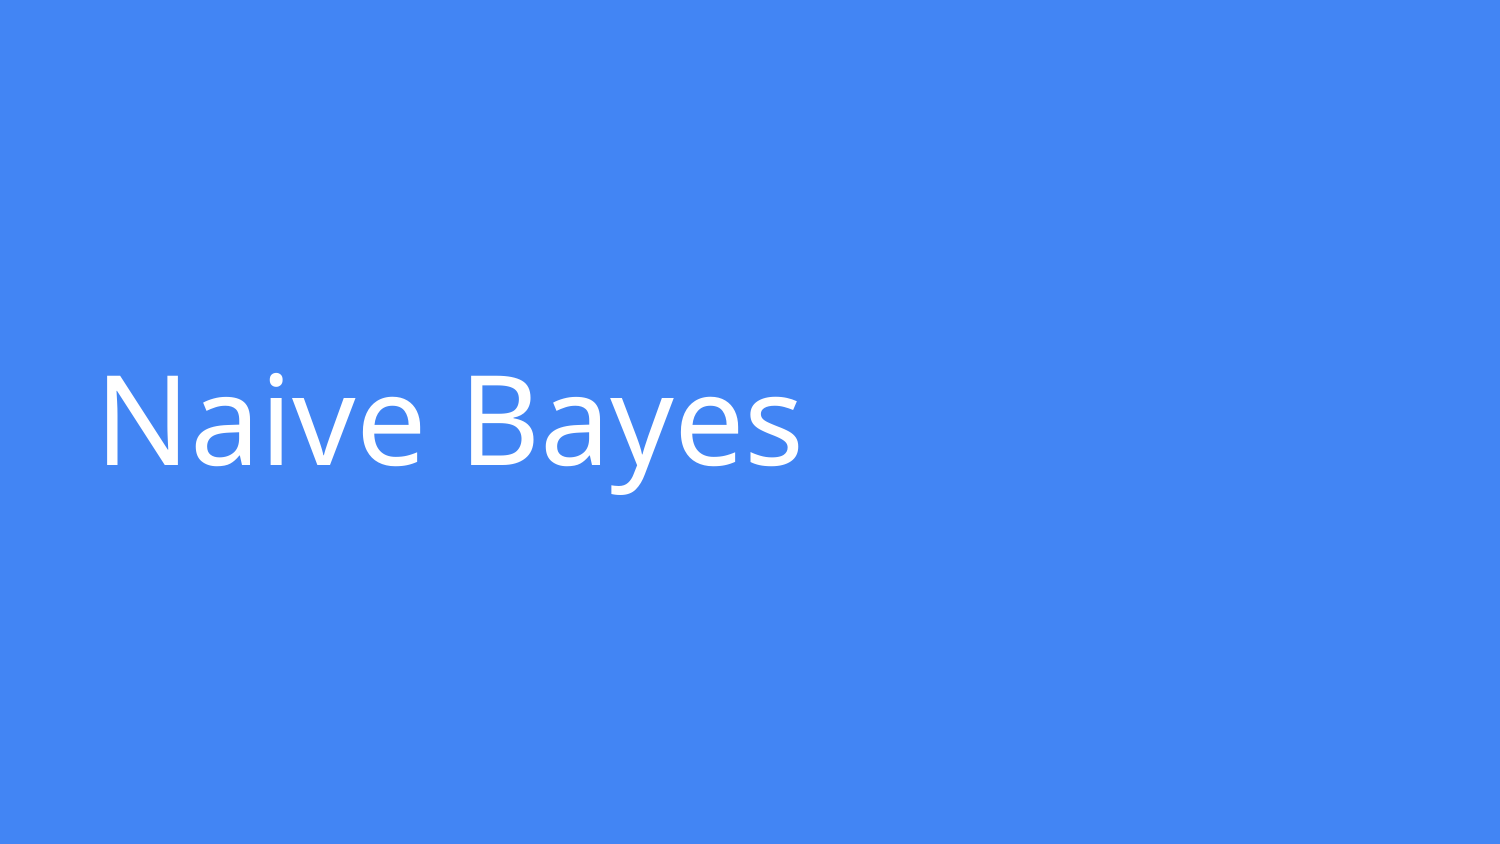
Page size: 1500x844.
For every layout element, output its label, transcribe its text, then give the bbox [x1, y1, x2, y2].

title Naive Bayes [80, 80, 1102, 752]
